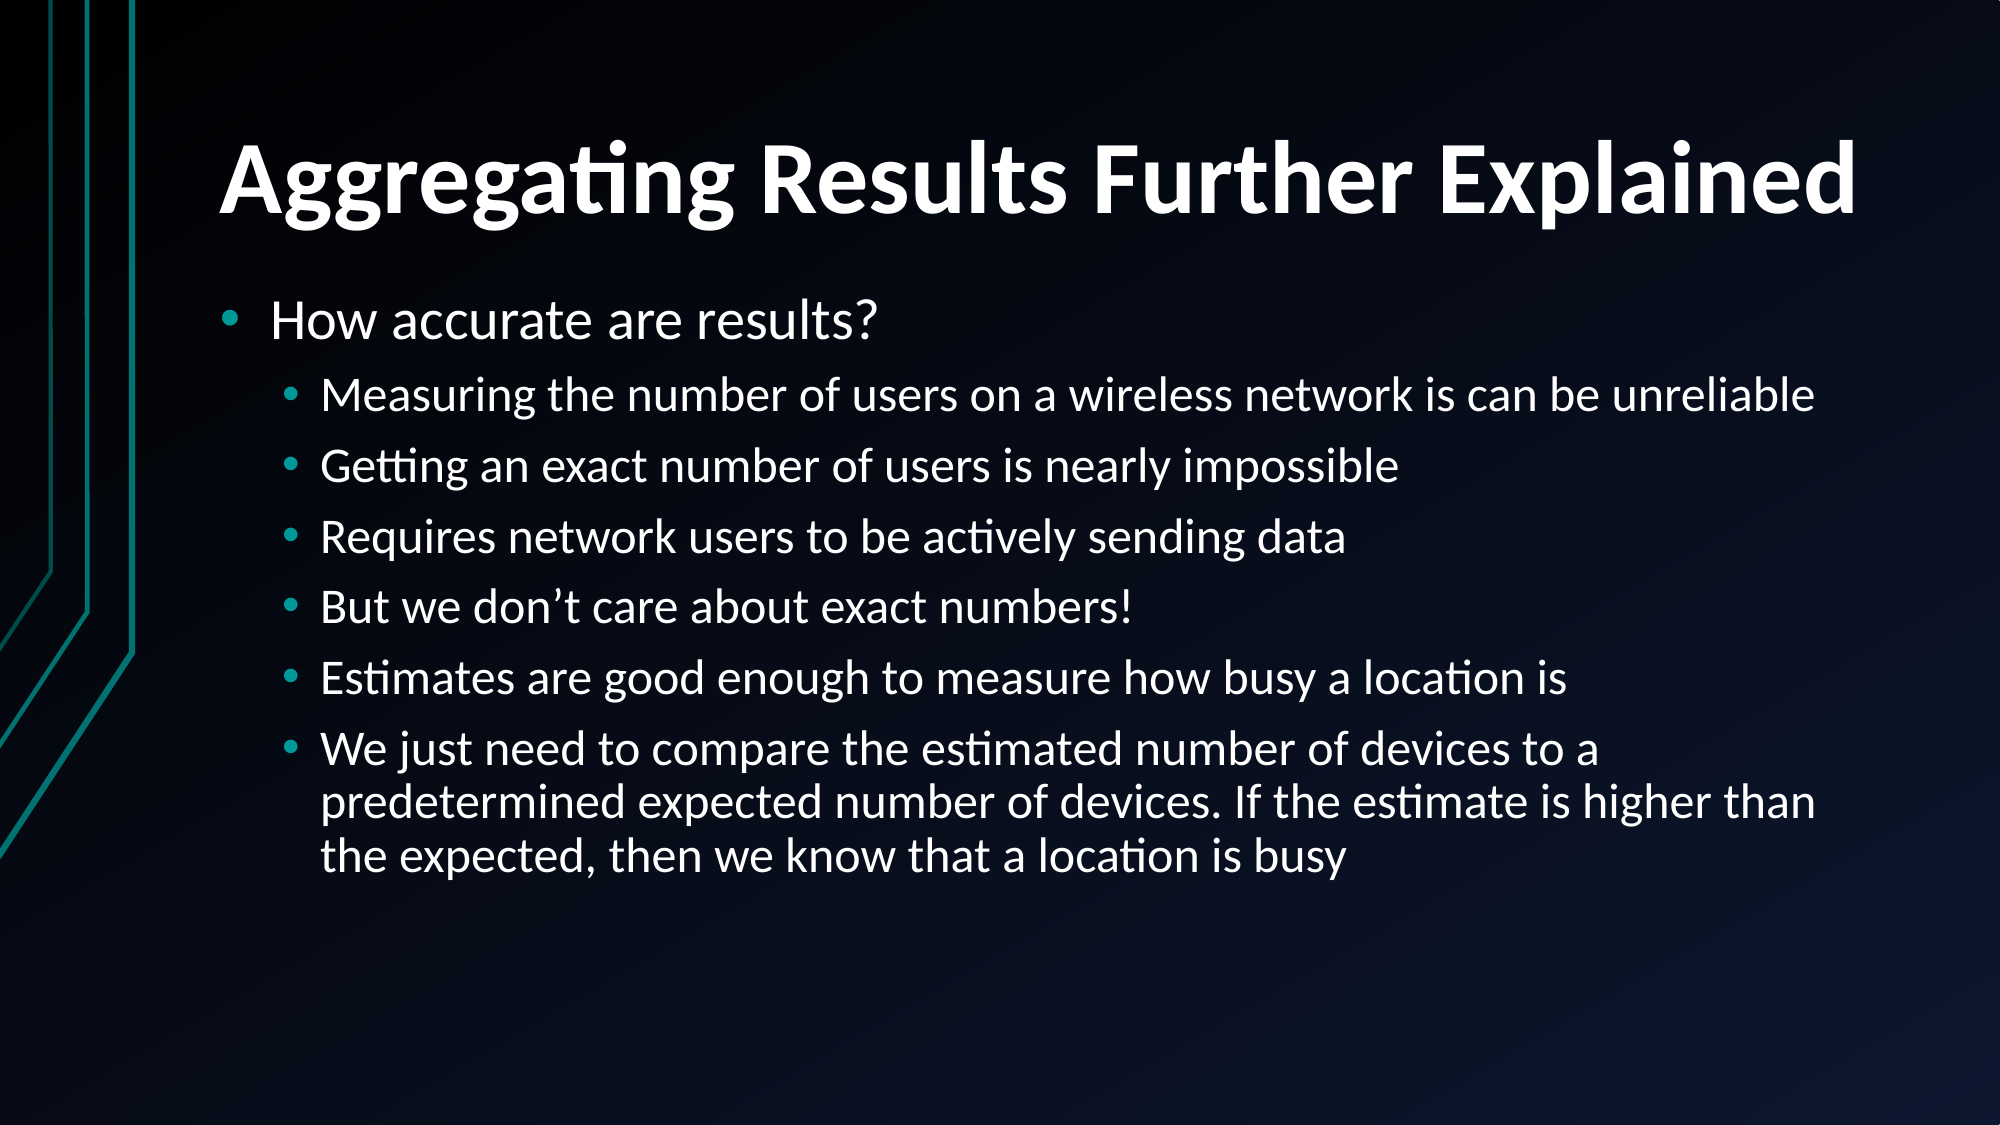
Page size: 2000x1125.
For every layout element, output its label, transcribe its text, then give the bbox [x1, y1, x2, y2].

list How accurate are results? Measuring the number of users on a wireless network is can be unreliable Getting an exact number of users is nearly impossible Requires network users to be actively sending data But we don’t care about exact numbers! Estimates are good enough to measure how busy a location is We just need to compare the estimated number of devices to a predetermined expected number of devices. If the estimate is higher than the expected, then we know that a location is busy [199, 279, 1900, 1088]
title Aggregating Results Further Explained [199, 45, 1900, 246]
